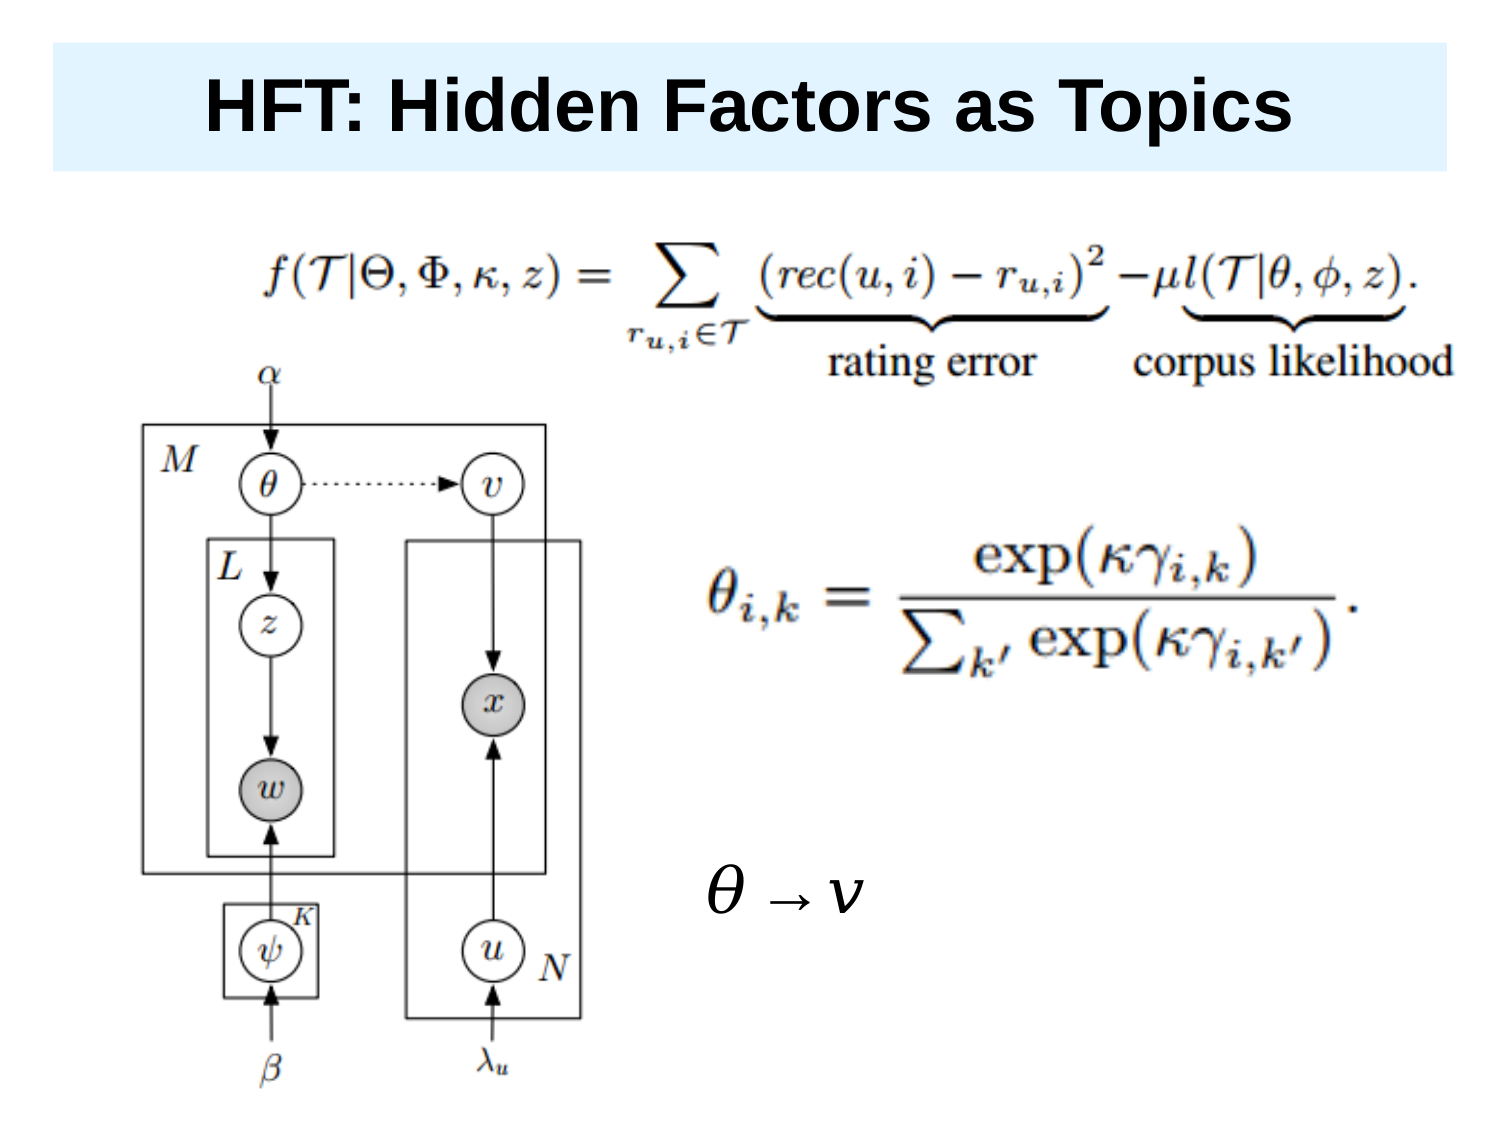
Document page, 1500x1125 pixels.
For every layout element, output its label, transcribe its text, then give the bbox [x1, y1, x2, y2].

picture [671, 481, 1398, 712]
title HFT: Hidden Factors as Topics [53, 42, 1447, 172]
picture [135, 214, 1476, 1107]
